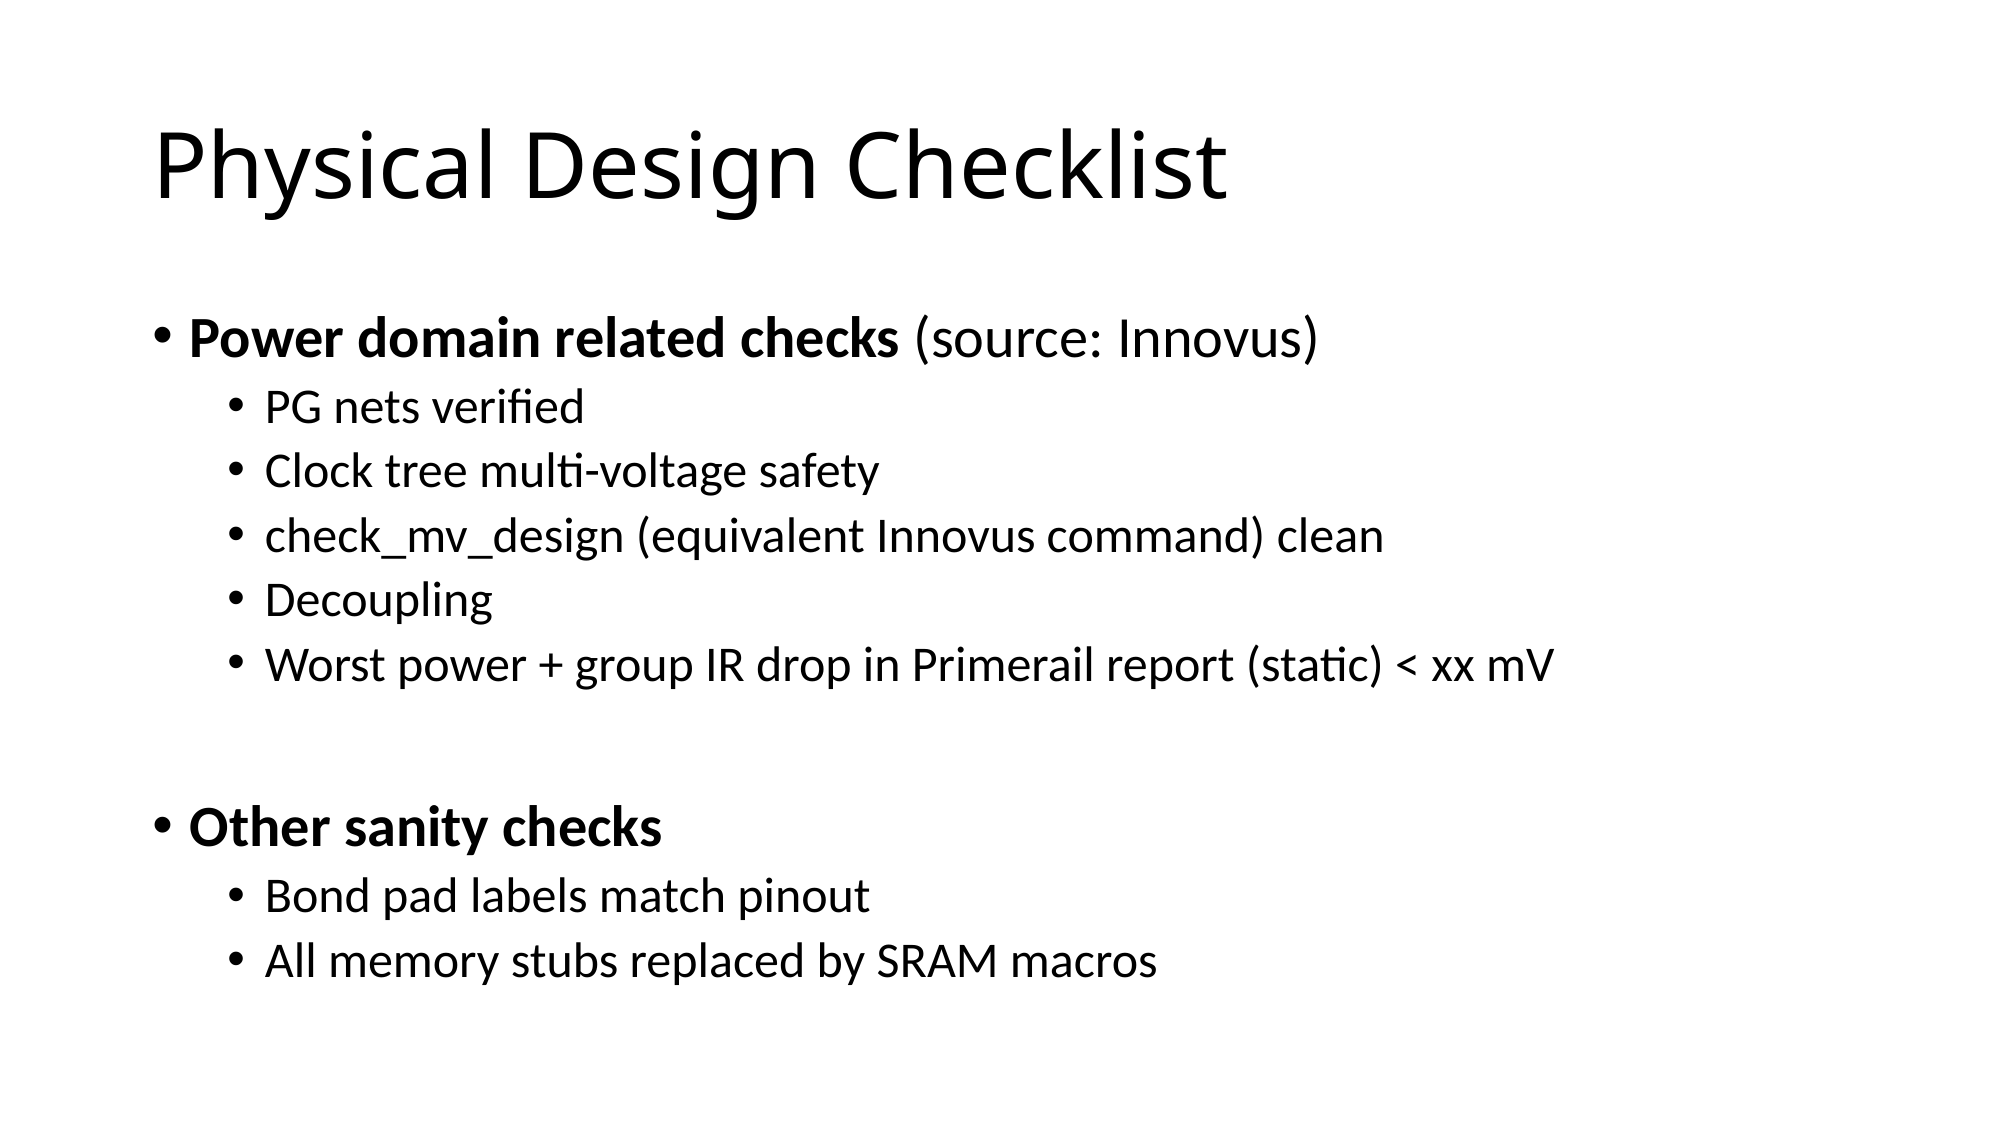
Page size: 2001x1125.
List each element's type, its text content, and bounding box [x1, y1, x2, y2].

title Physical Design Checklist [137, 59, 1863, 278]
list Power domain related checks (source: Innovus) PG nets verified Clock tree multi-voltage safety check_mv_design (equivalent Innovus command) clean Decoupling Worst power + group IR drop in Primerail report (static) < xx mV Other sanity checks Bond pad labels match pinout All memory stubs replaced by SRAM macros [137, 299, 1863, 1014]
